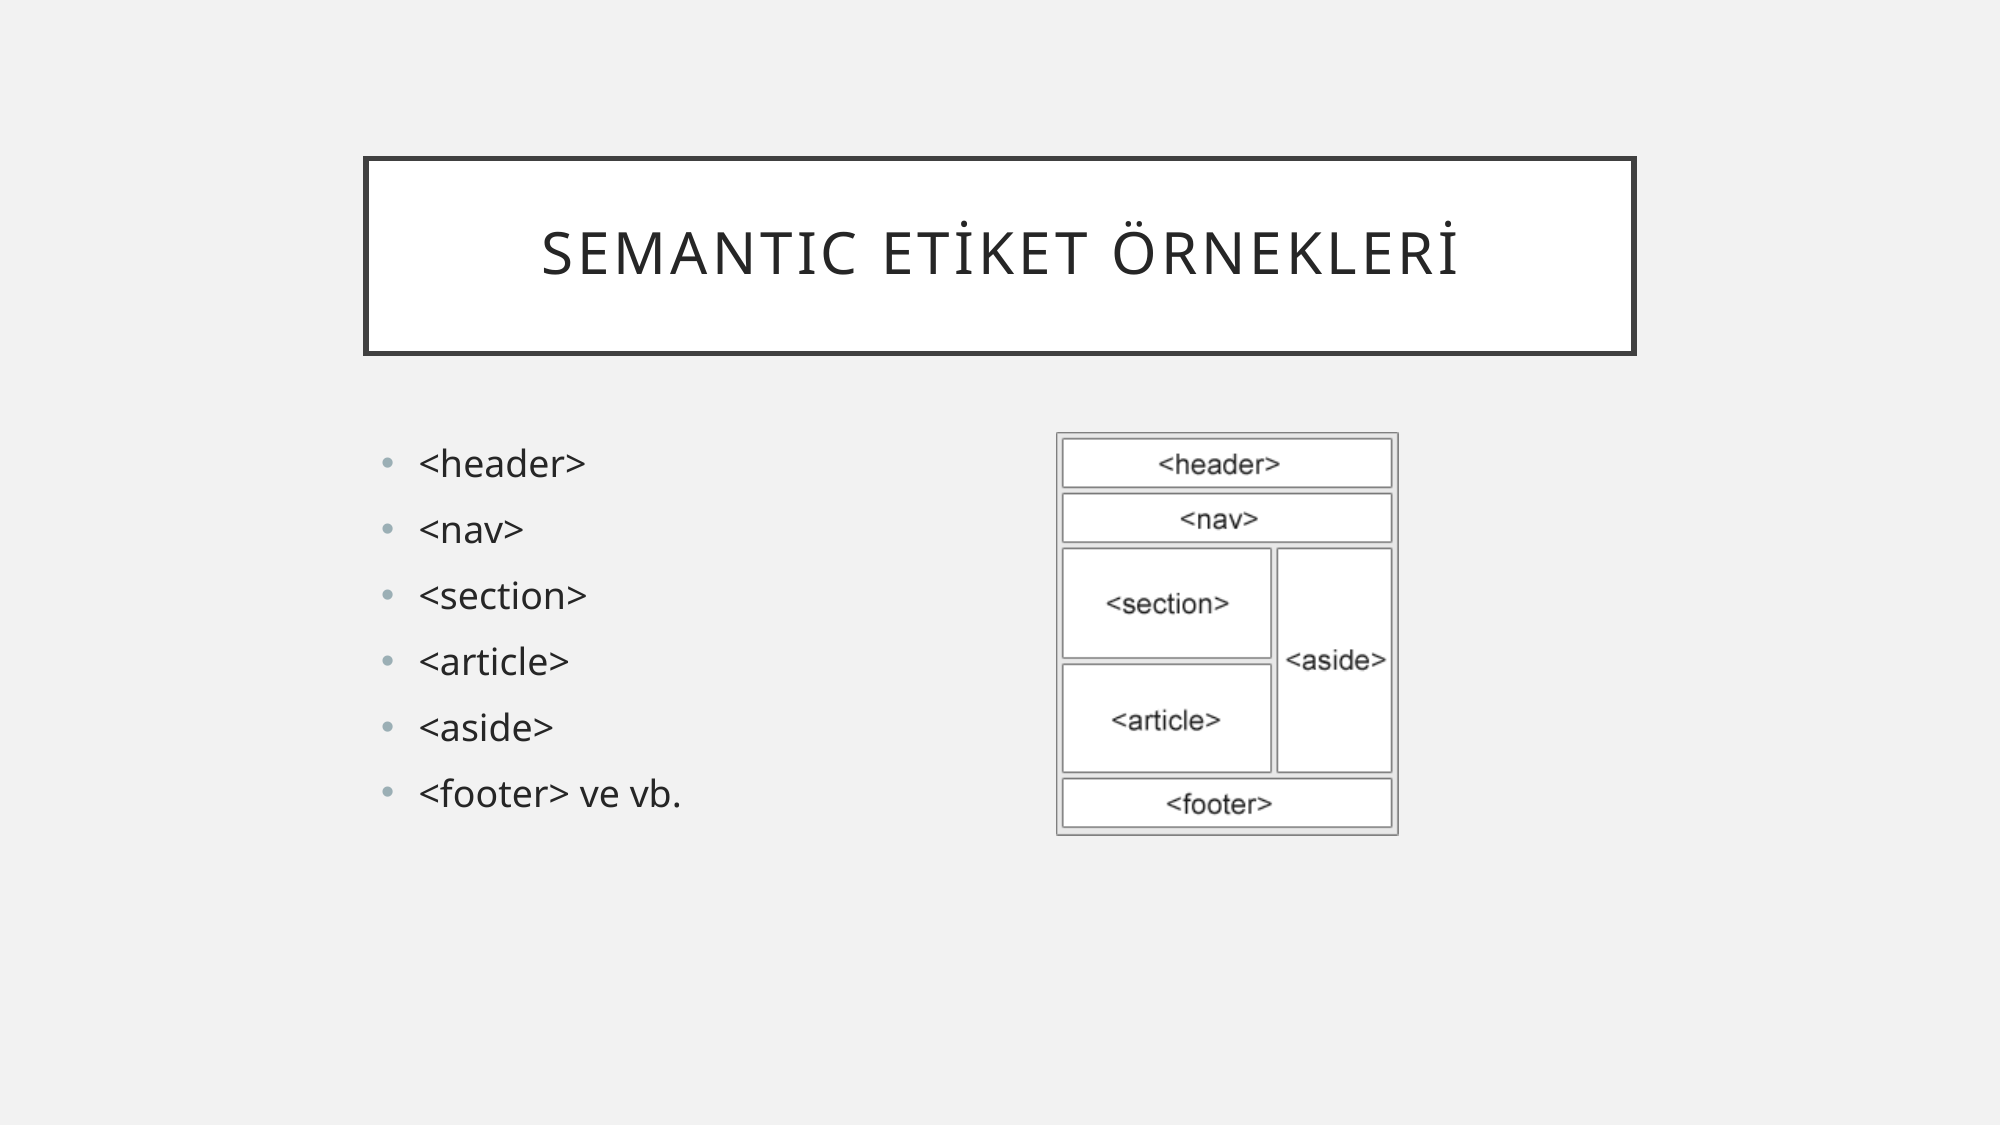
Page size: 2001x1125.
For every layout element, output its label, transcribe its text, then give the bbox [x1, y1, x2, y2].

title Semantıc etiket örnekleri [363, 156, 1637, 356]
picture [1056, 432, 1399, 836]
list <header> <nav> <section> <article> <aside> <footer> ve vb. [366, 432, 1634, 942]
